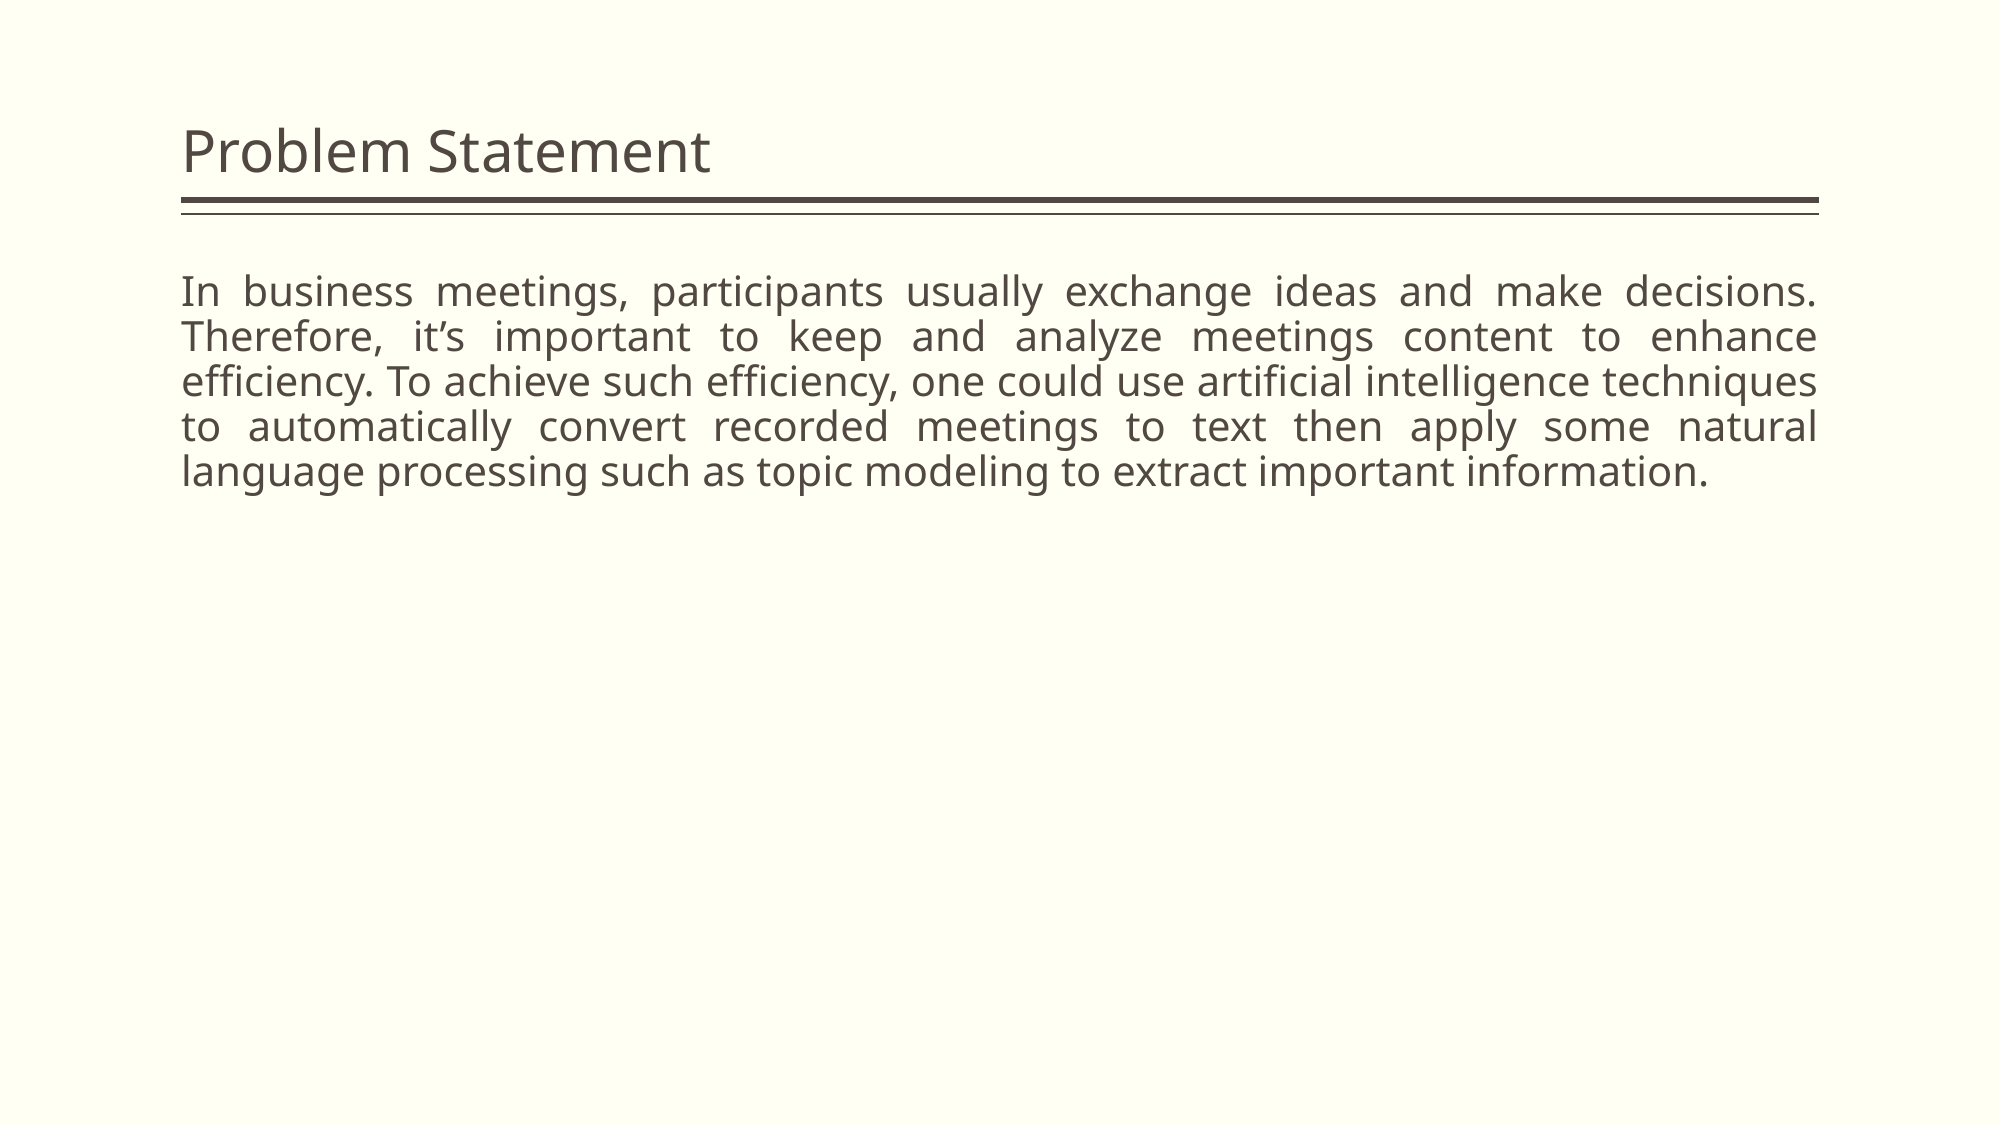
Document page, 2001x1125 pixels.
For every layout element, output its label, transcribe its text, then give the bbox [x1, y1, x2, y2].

list In business meetings, participants usually exchange ideas and make decisions. Therefore, it’s important to keep and analyze meetings content to enhance efficiency. To achieve such efficiency, one could use artificial intelligence techniques to automatically convert recorded meetings to text then apply some natural language processing such as topic modeling to extract important information. [181, 262, 1819, 1013]
title Problem Statement [181, 12, 1819, 193]
